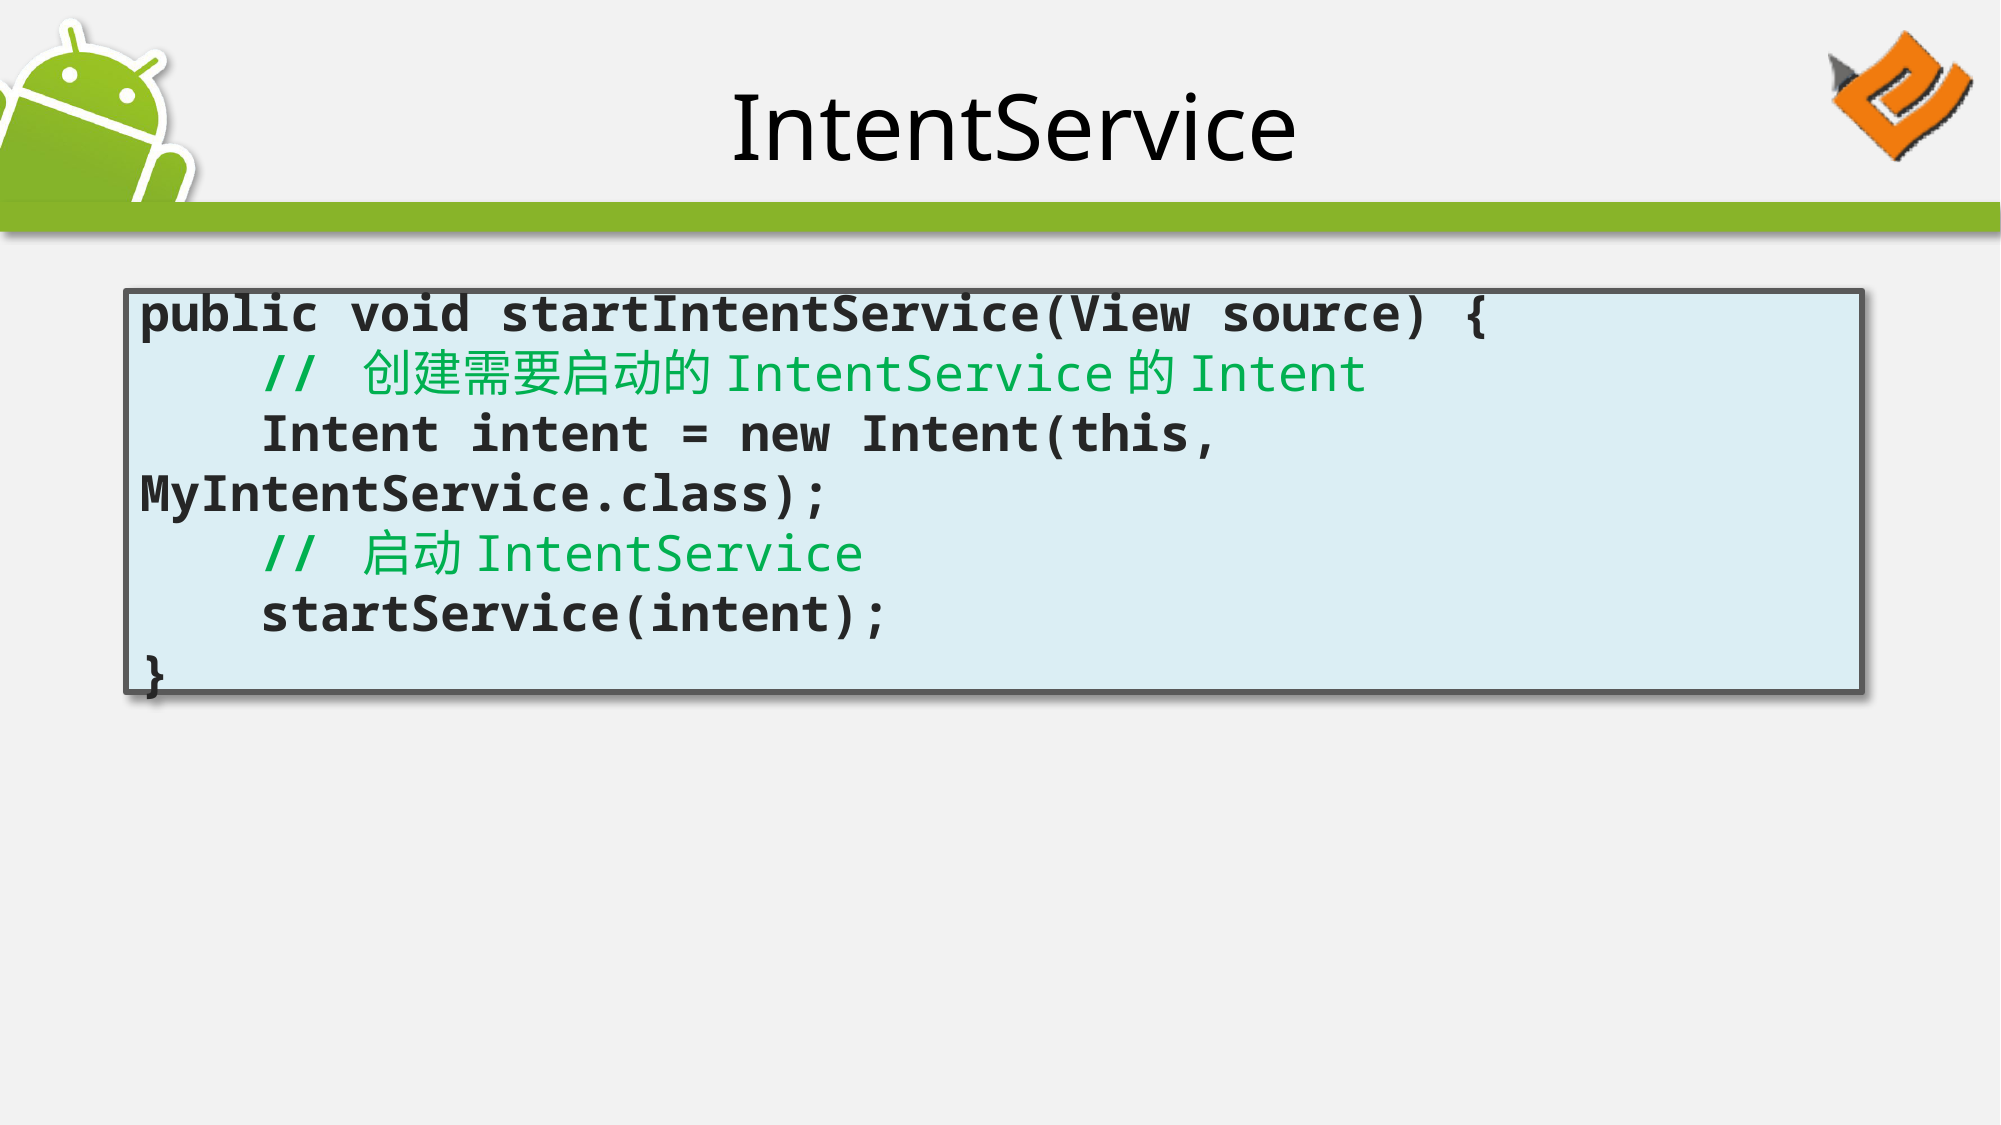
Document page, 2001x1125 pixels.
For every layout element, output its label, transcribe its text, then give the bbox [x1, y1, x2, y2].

picture [0, 7, 209, 202]
picture [1828, 30, 1973, 161]
text_box public void startIntentService(View source) { // 创建需要启动的IntentService的Intent Intent intent = new Intent(this, MyIntentService.class); // 启动IntentService startService(intent); } [124, 289, 1864, 694]
title IntentService [208, 45, 1824, 203]
